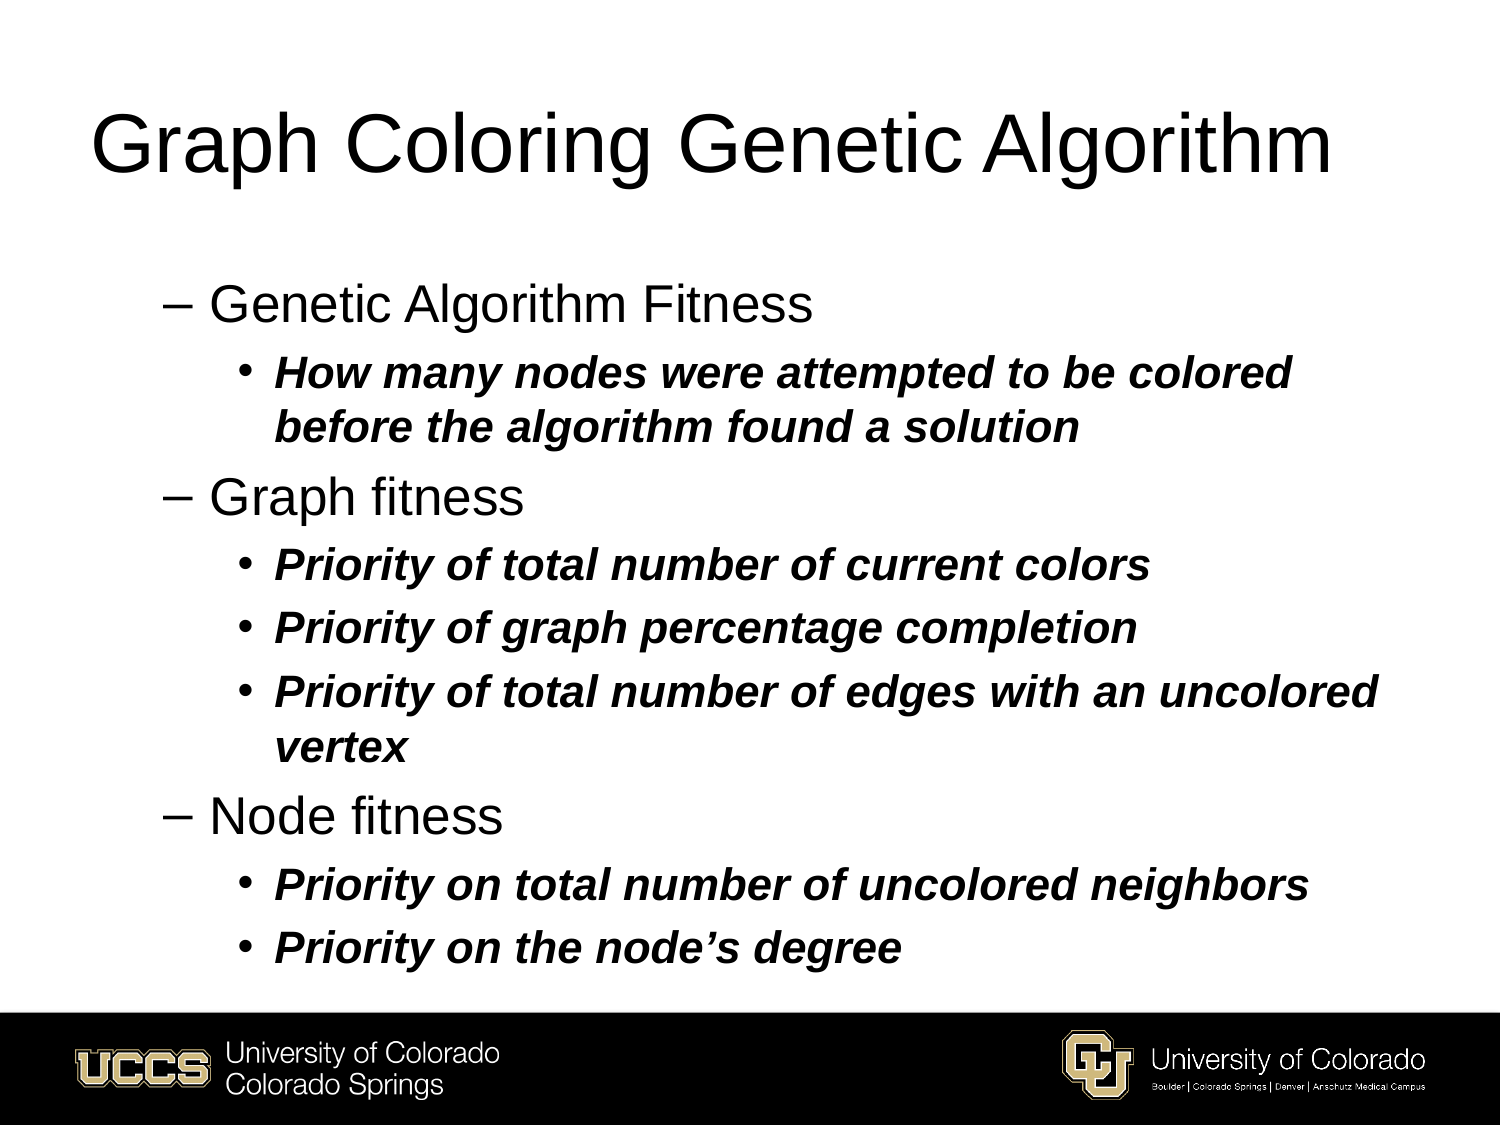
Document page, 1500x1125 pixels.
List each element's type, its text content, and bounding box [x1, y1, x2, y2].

list Genetic Algorithm Fitness How many nodes were attempted to be colored before the algorithm found a solution Graph fitness Priority of total number of current colors Priority of graph percentage completion Priority of total number of edges with an uncolored vertex Node fitness Priority on total number of uncolored neighbors Priority on the node’s degree [75, 262, 1425, 988]
title Graph Coloring Genetic Algorithm [75, 45, 1425, 233]
picture [75, 1041, 499, 1100]
picture [1062, 1030, 1425, 1100]
